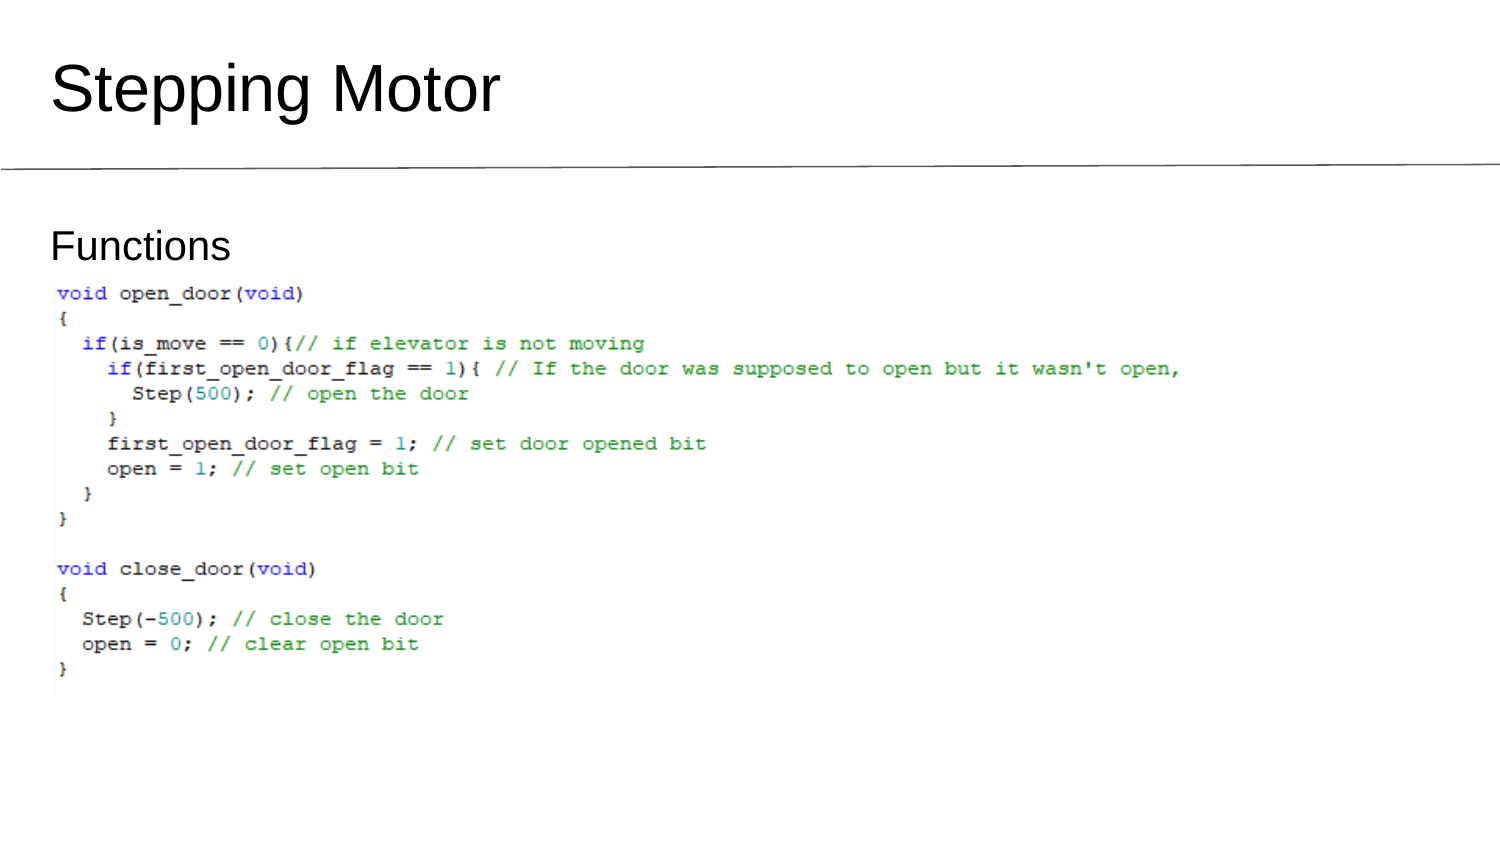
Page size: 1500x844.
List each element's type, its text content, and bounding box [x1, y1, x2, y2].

text_box Stepping Motor [35, 29, 738, 140]
picture [53, 284, 1192, 695]
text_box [0, 164, 1500, 170]
text_box Functions [35, 203, 518, 284]
